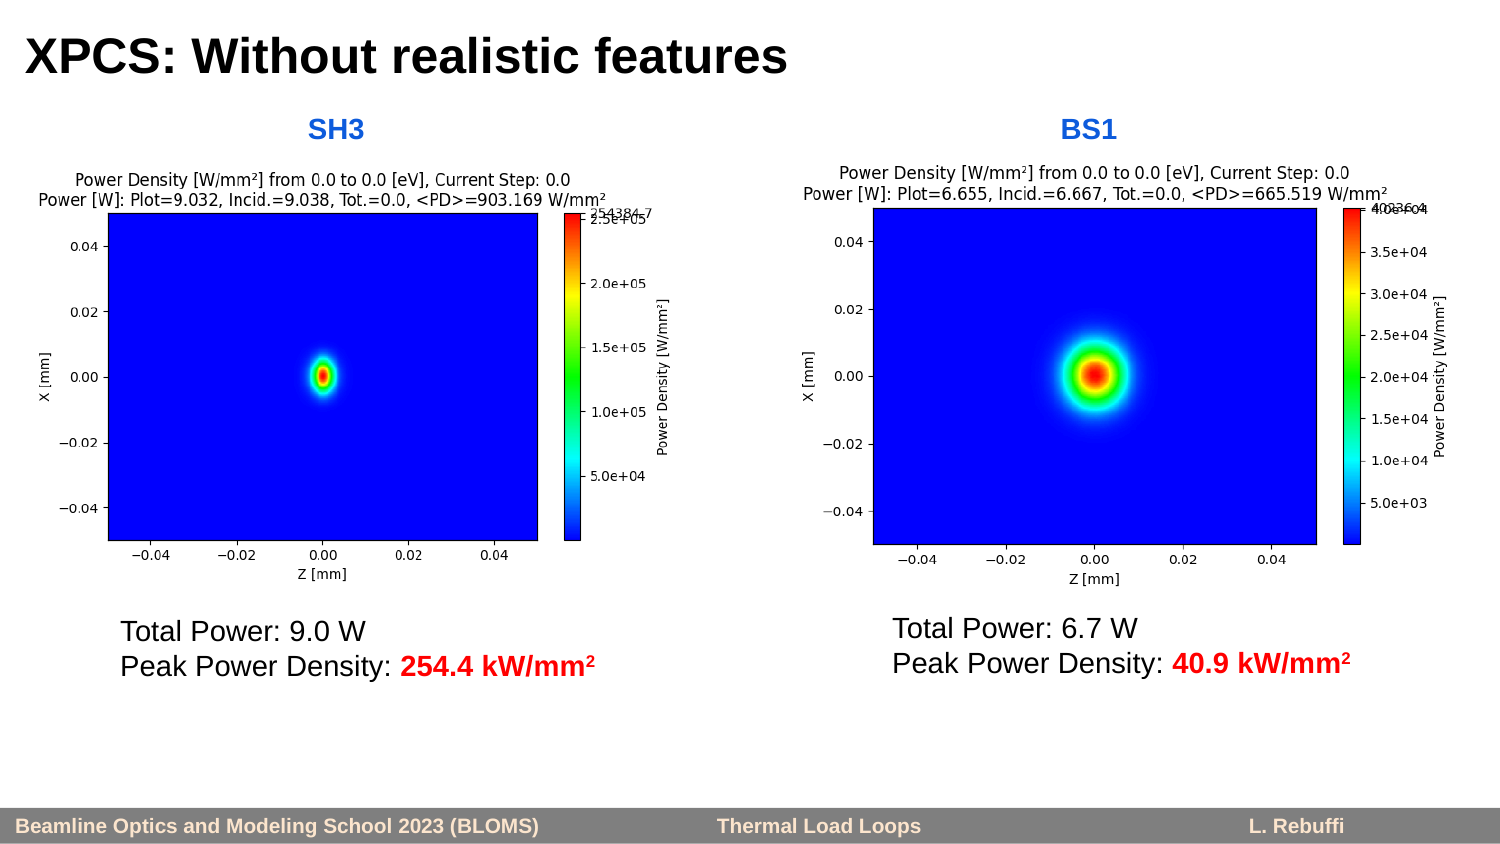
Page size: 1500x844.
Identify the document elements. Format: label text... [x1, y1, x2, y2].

picture [762, 162, 1500, 612]
title XPCS: Without realistic features [10, 0, 1480, 139]
text_box Total Power: 6.7 W Peak Power Density: 40.9 kW/mm2 [877, 620, 1367, 687]
picture [0, 168, 717, 605]
text_box BS1 [1045, 102, 1133, 153]
text_box SH3 [293, 102, 380, 153]
text_box Total Power: 9.0 W Peak Power Density: 254.4 kW/mm2 [105, 613, 611, 690]
